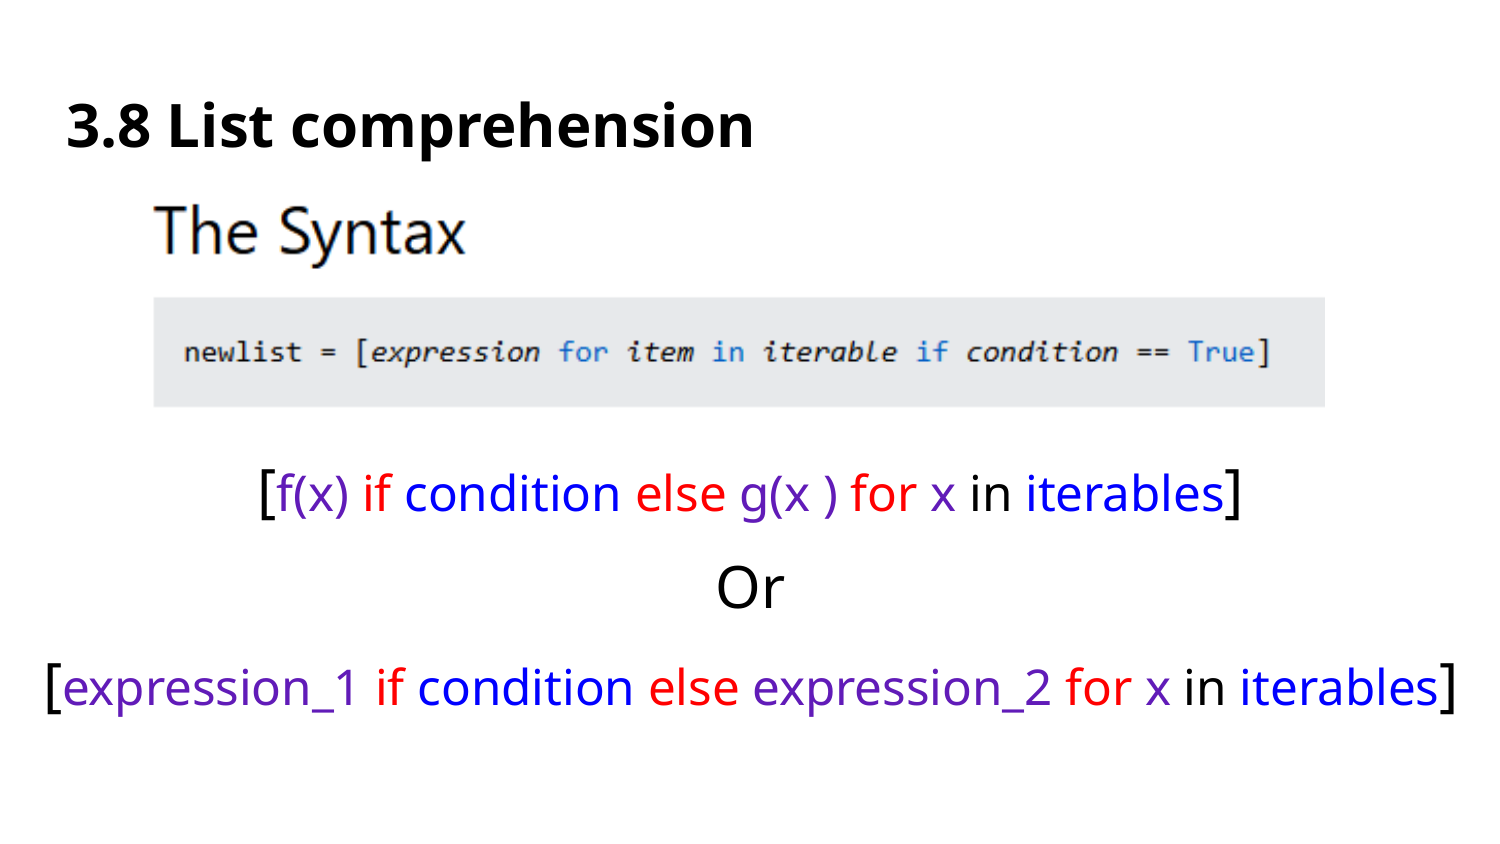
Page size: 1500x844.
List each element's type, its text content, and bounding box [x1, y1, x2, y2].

picture [144, 180, 1325, 423]
list [f(x) if condition else g(x ) for x in iterables] Or [expression_1 if condition else expression_2 for x in iterables] [27, 427, 1475, 806]
title 3.8 List comprehension [51, 72, 1449, 176]
